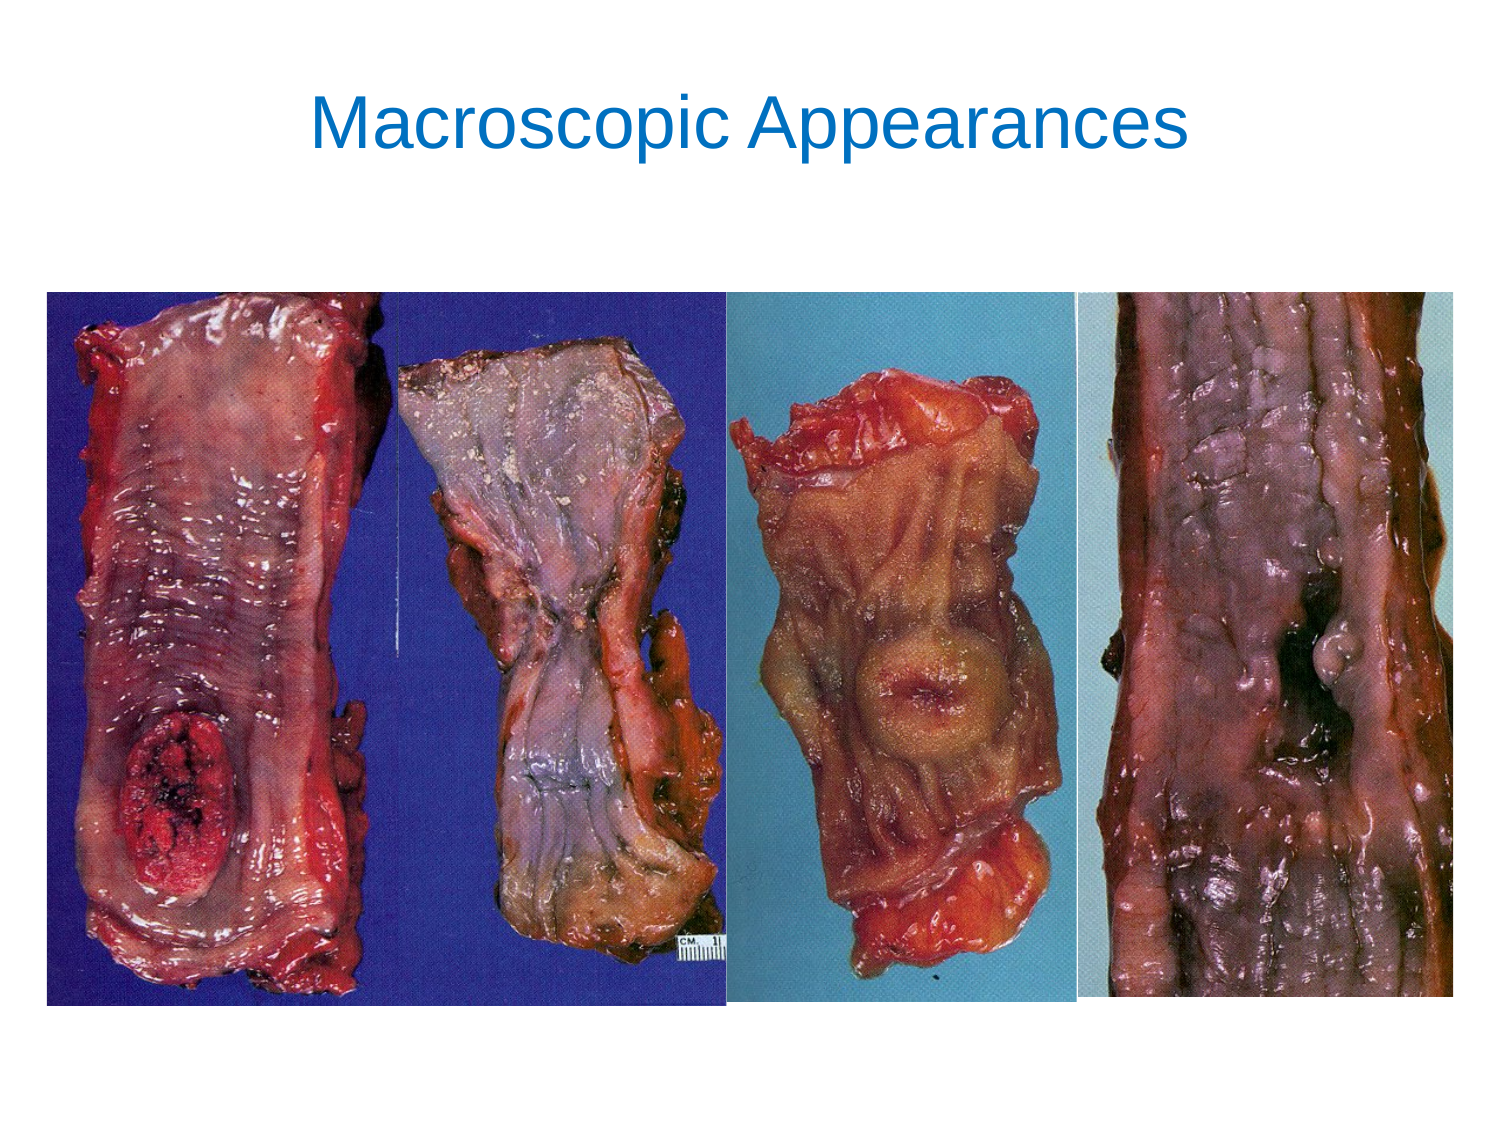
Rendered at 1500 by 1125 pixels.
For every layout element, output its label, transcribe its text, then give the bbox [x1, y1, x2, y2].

picture [46, 292, 1454, 1006]
text_box Macroscopic Appearances [287, 62, 1213, 175]
